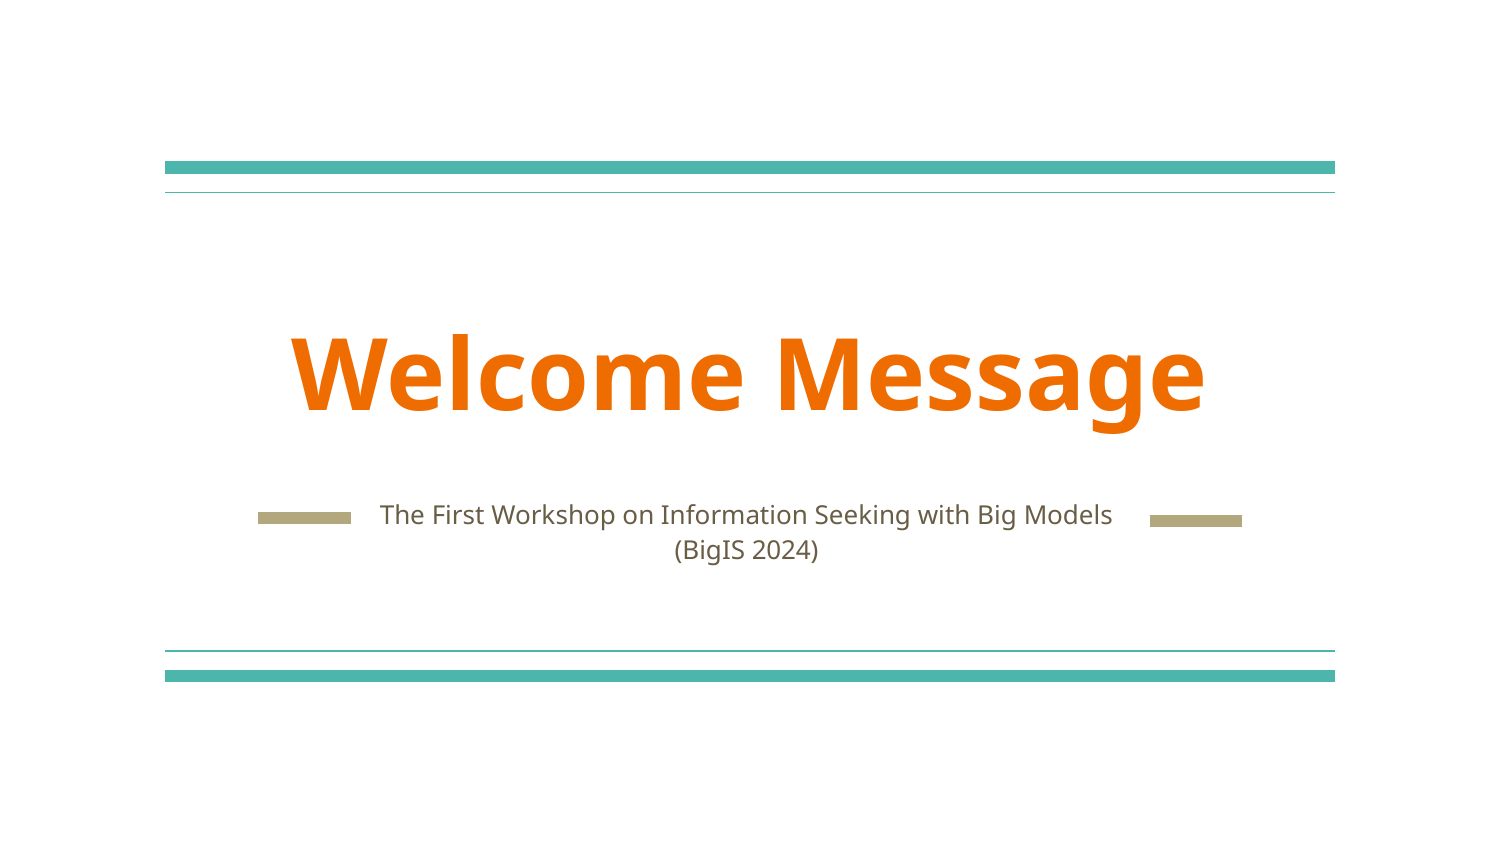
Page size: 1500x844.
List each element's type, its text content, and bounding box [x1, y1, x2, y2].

title Welcome Message [164, 287, 1336, 456]
subtitle The First Workshop on Information Seeking with Big Models (BigIS 2024) [350, 481, 1150, 612]
